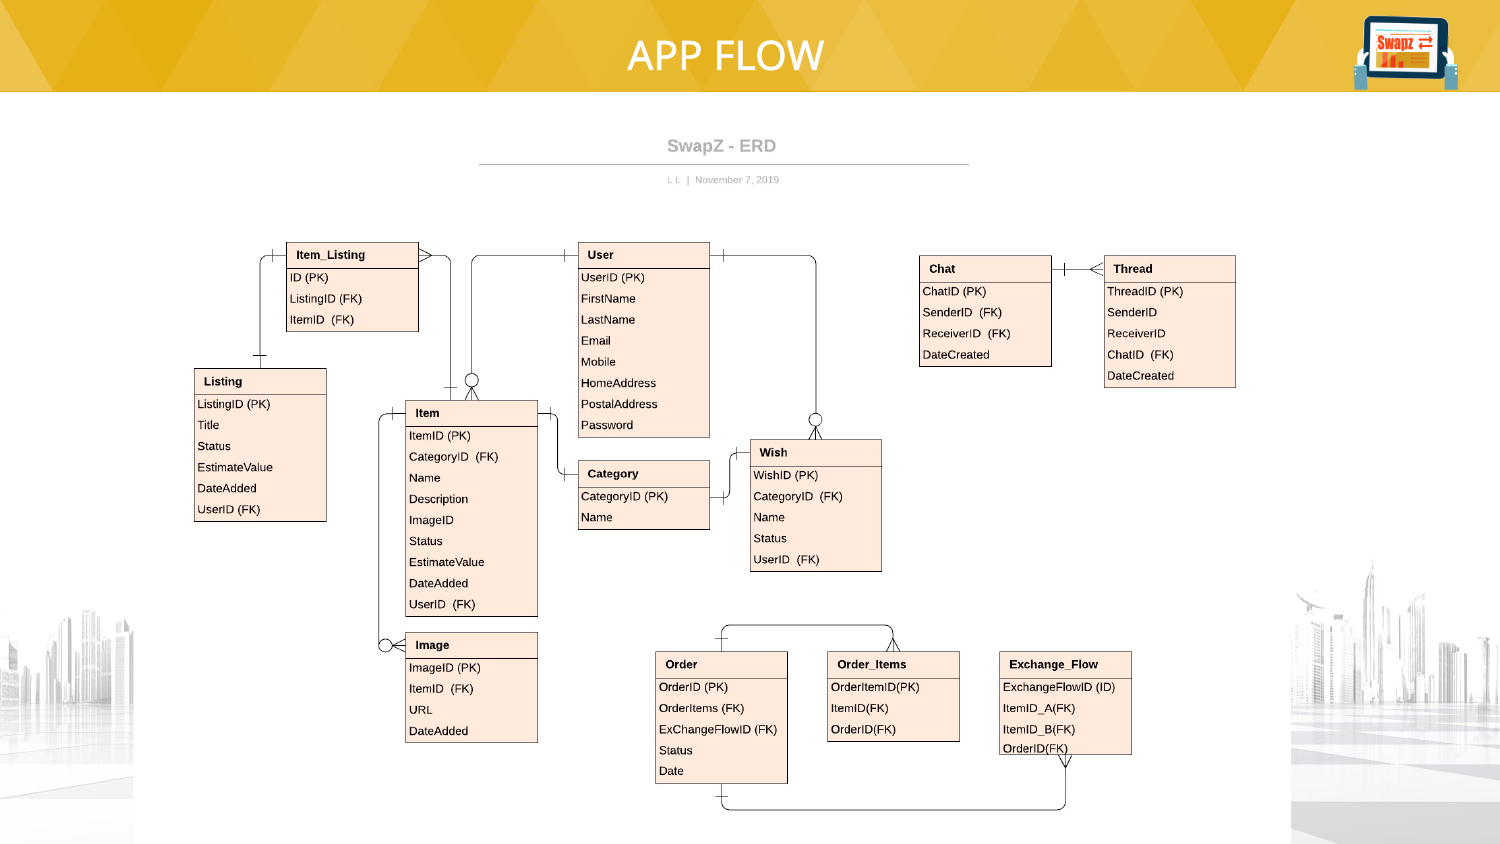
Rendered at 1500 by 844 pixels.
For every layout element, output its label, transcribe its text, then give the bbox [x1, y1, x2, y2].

picture [0, 547, 133, 844]
title APP FLOW [88, 18, 1364, 90]
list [133, 101, 1292, 844]
picture [0, 0, 1500, 92]
picture [1292, 547, 1500, 844]
